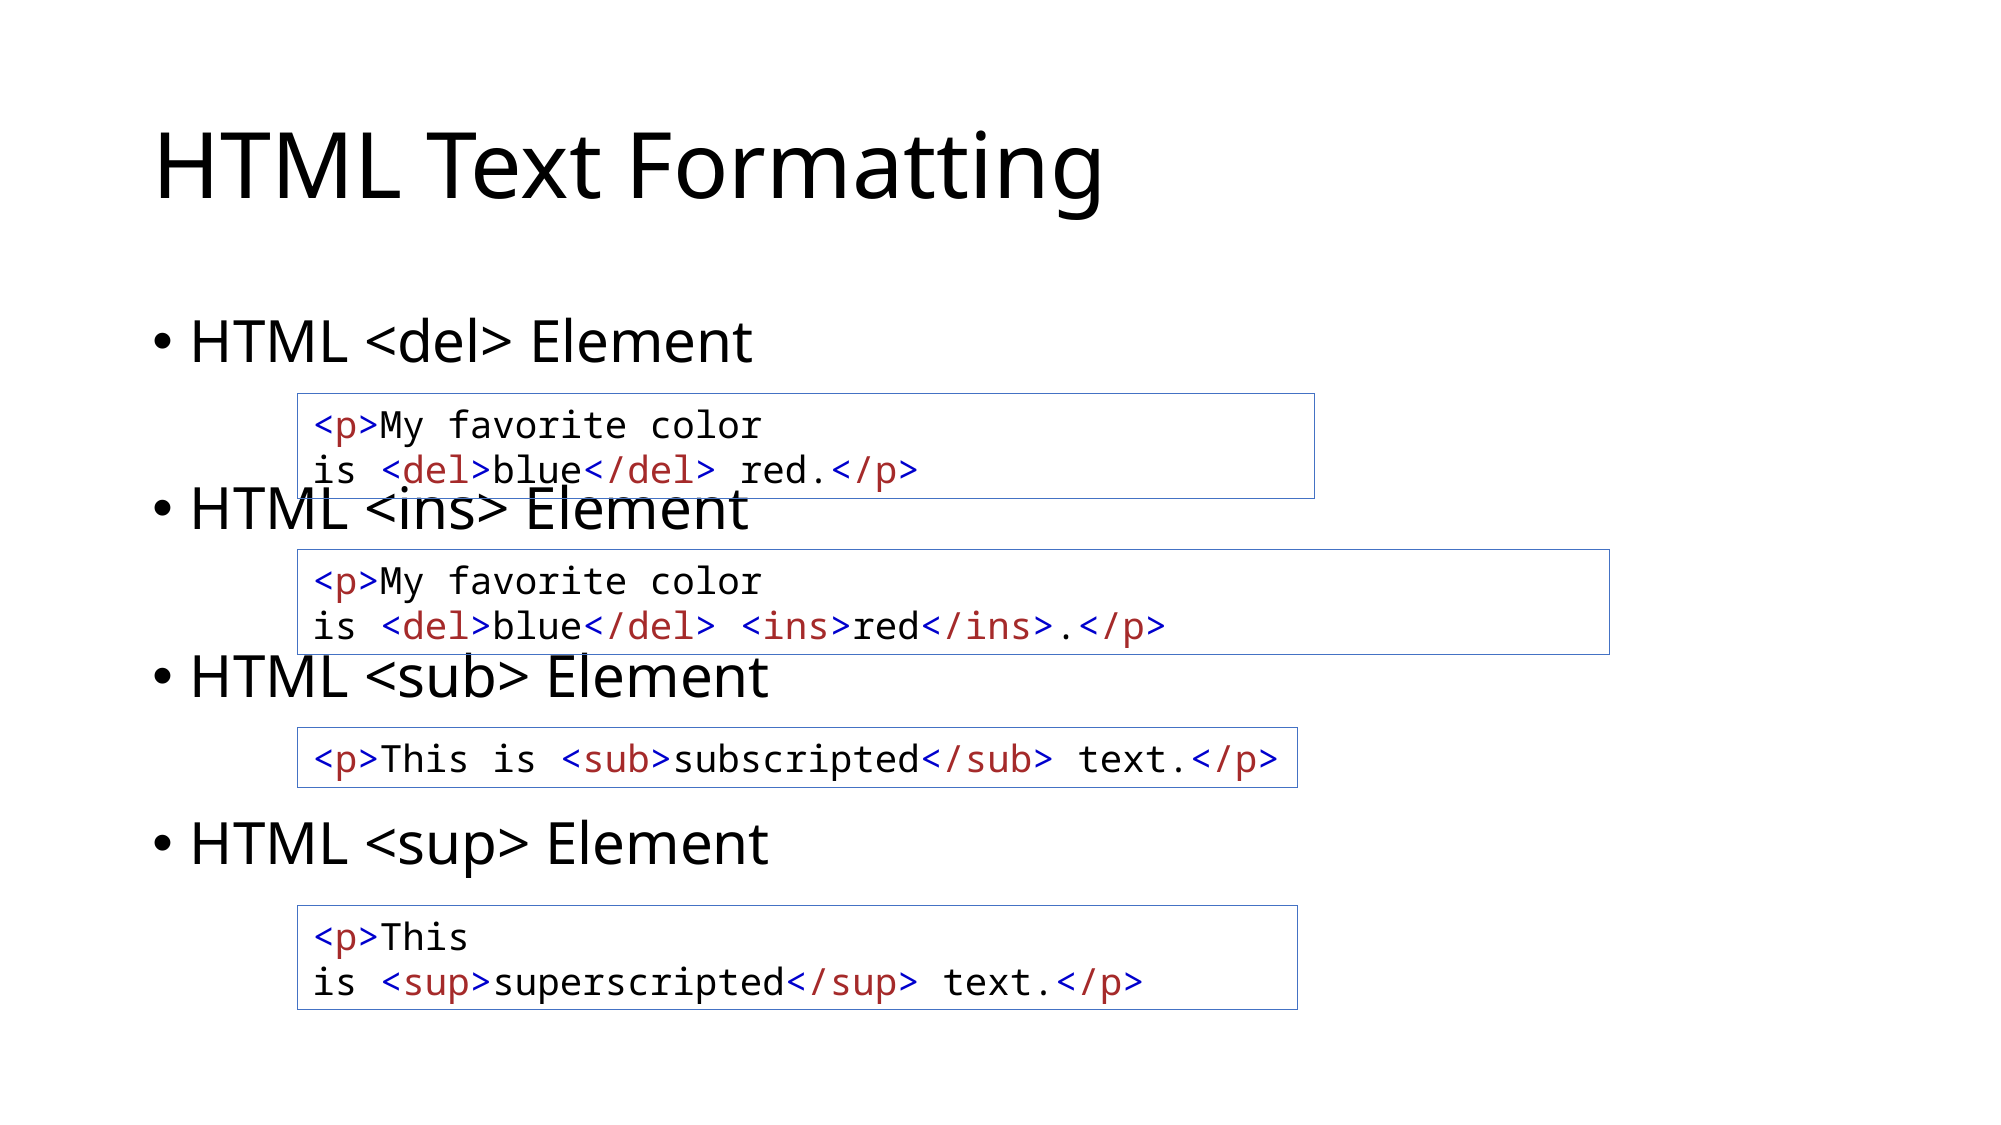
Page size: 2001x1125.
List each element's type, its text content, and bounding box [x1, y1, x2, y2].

list HTML <del> Element HTML <ins> Element HTML <sub> Element HTML <sup> Element [137, 304, 1863, 1019]
text_box <p>My favorite color is <del>blue</del> <ins>red</ins>.</p> [297, 549, 1610, 655]
text_box <p>This is <sub>subscripted</sub> text.</p> [297, 727, 1298, 788]
text_box <p>My favorite color is <del>blue</del> red.</p> [297, 393, 1315, 499]
text_box <p>This is <sup>superscripted</sup> text.</p> [297, 905, 1298, 1010]
title HTML Text Formatting [137, 59, 1863, 278]
